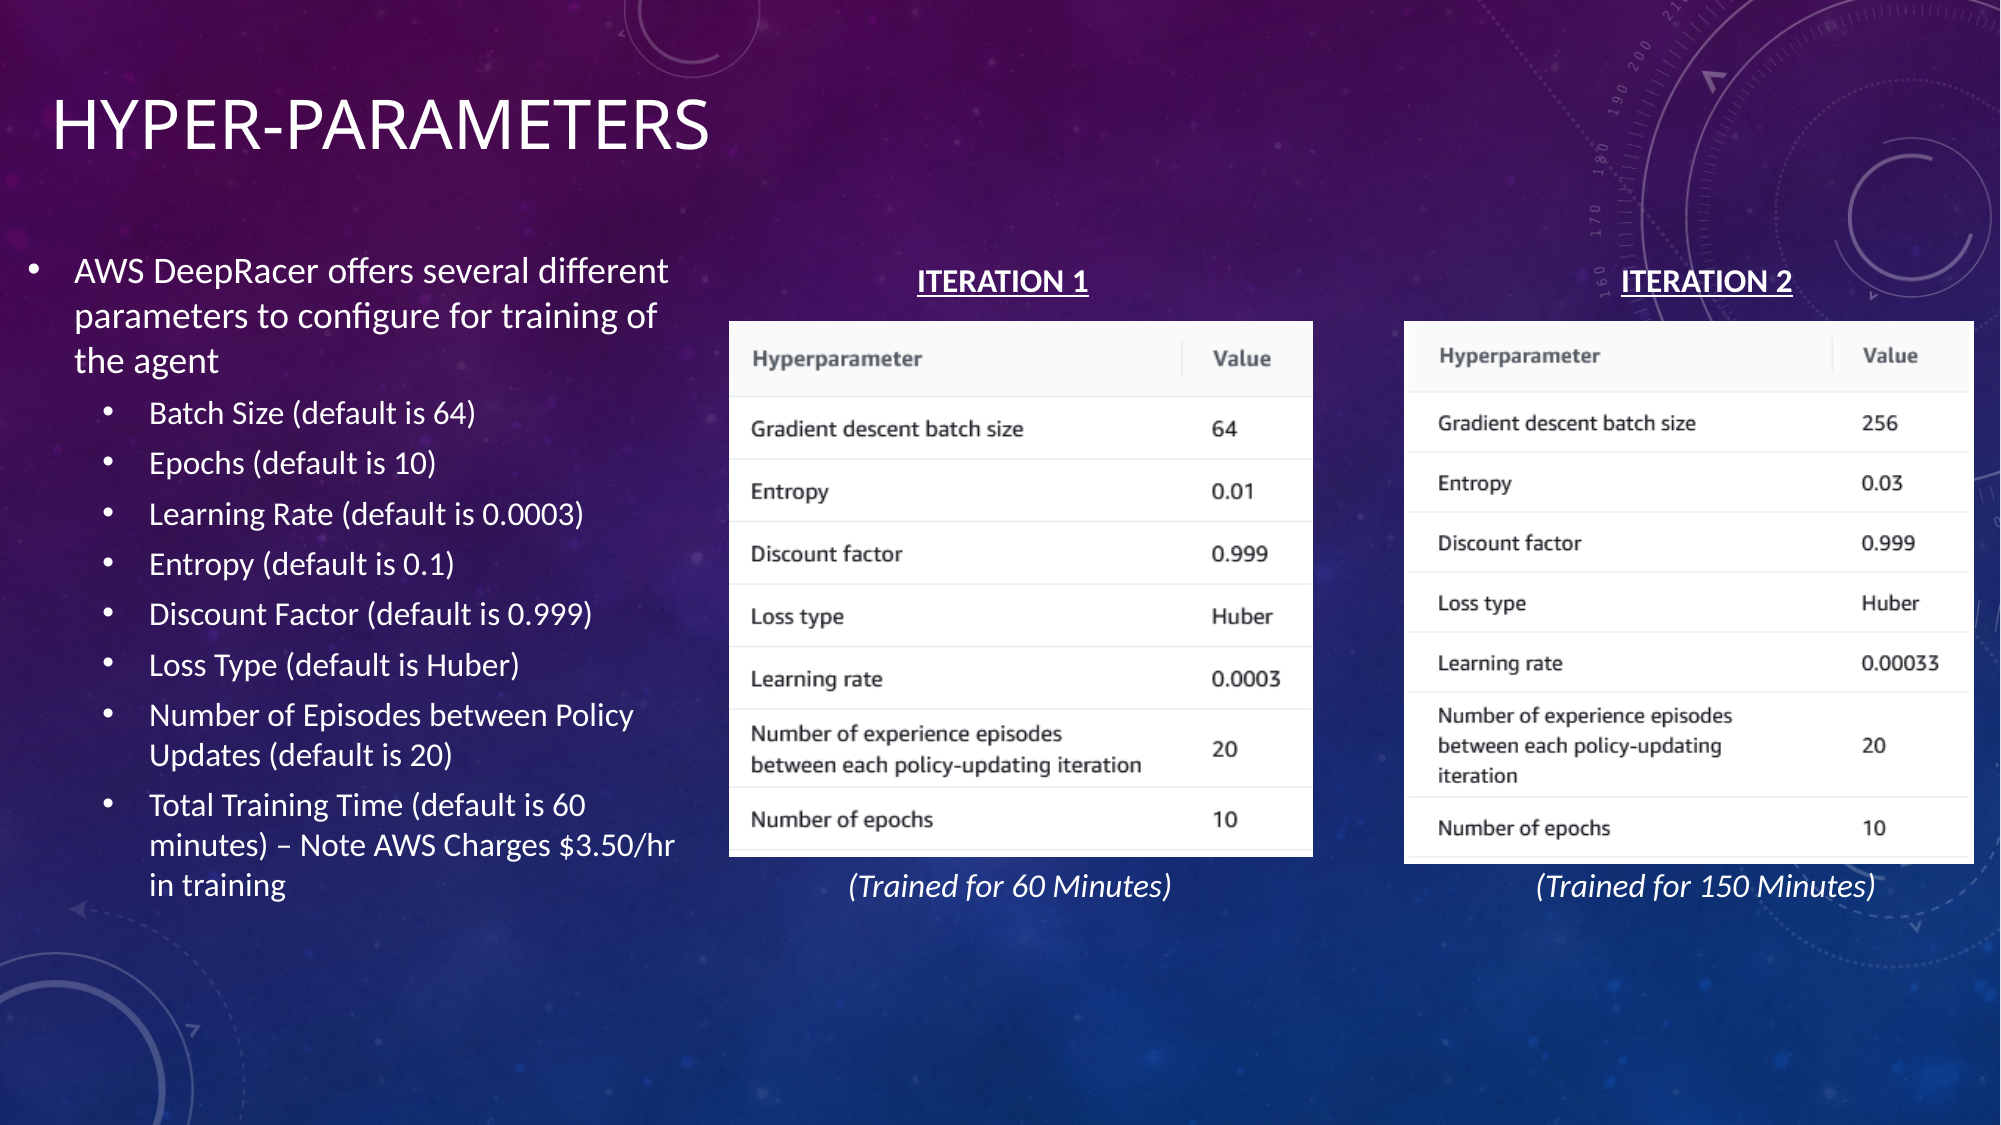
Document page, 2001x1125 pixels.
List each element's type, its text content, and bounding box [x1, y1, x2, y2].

text_box ITERATION 1 [902, 251, 1107, 307]
text_box (Trained for 150 Minutes) [1520, 876, 1897, 912]
picture [0, 0, 2001, 1125]
text_box ITERATION 2 [1606, 251, 1811, 307]
text_box (Trained for 60 Minutes) [832, 870, 1210, 912]
title Hyper-parameters [35, 42, 874, 213]
list AWS DeepRacer offers several different parameters to configure for training of the agent Batch Size (default is 64) Epochs (default is 10) Learning Rate (default is 0.0003) Entropy (default is 0.1) Discount Factor (default is 0.999) Loss Type (default is Huber) Number of Episodes between Policy Updates (default is 20) Total Training Time (default is 60 minutes) – Note AWS Charges $3.50/hr in training [0, 102, 694, 1046]
